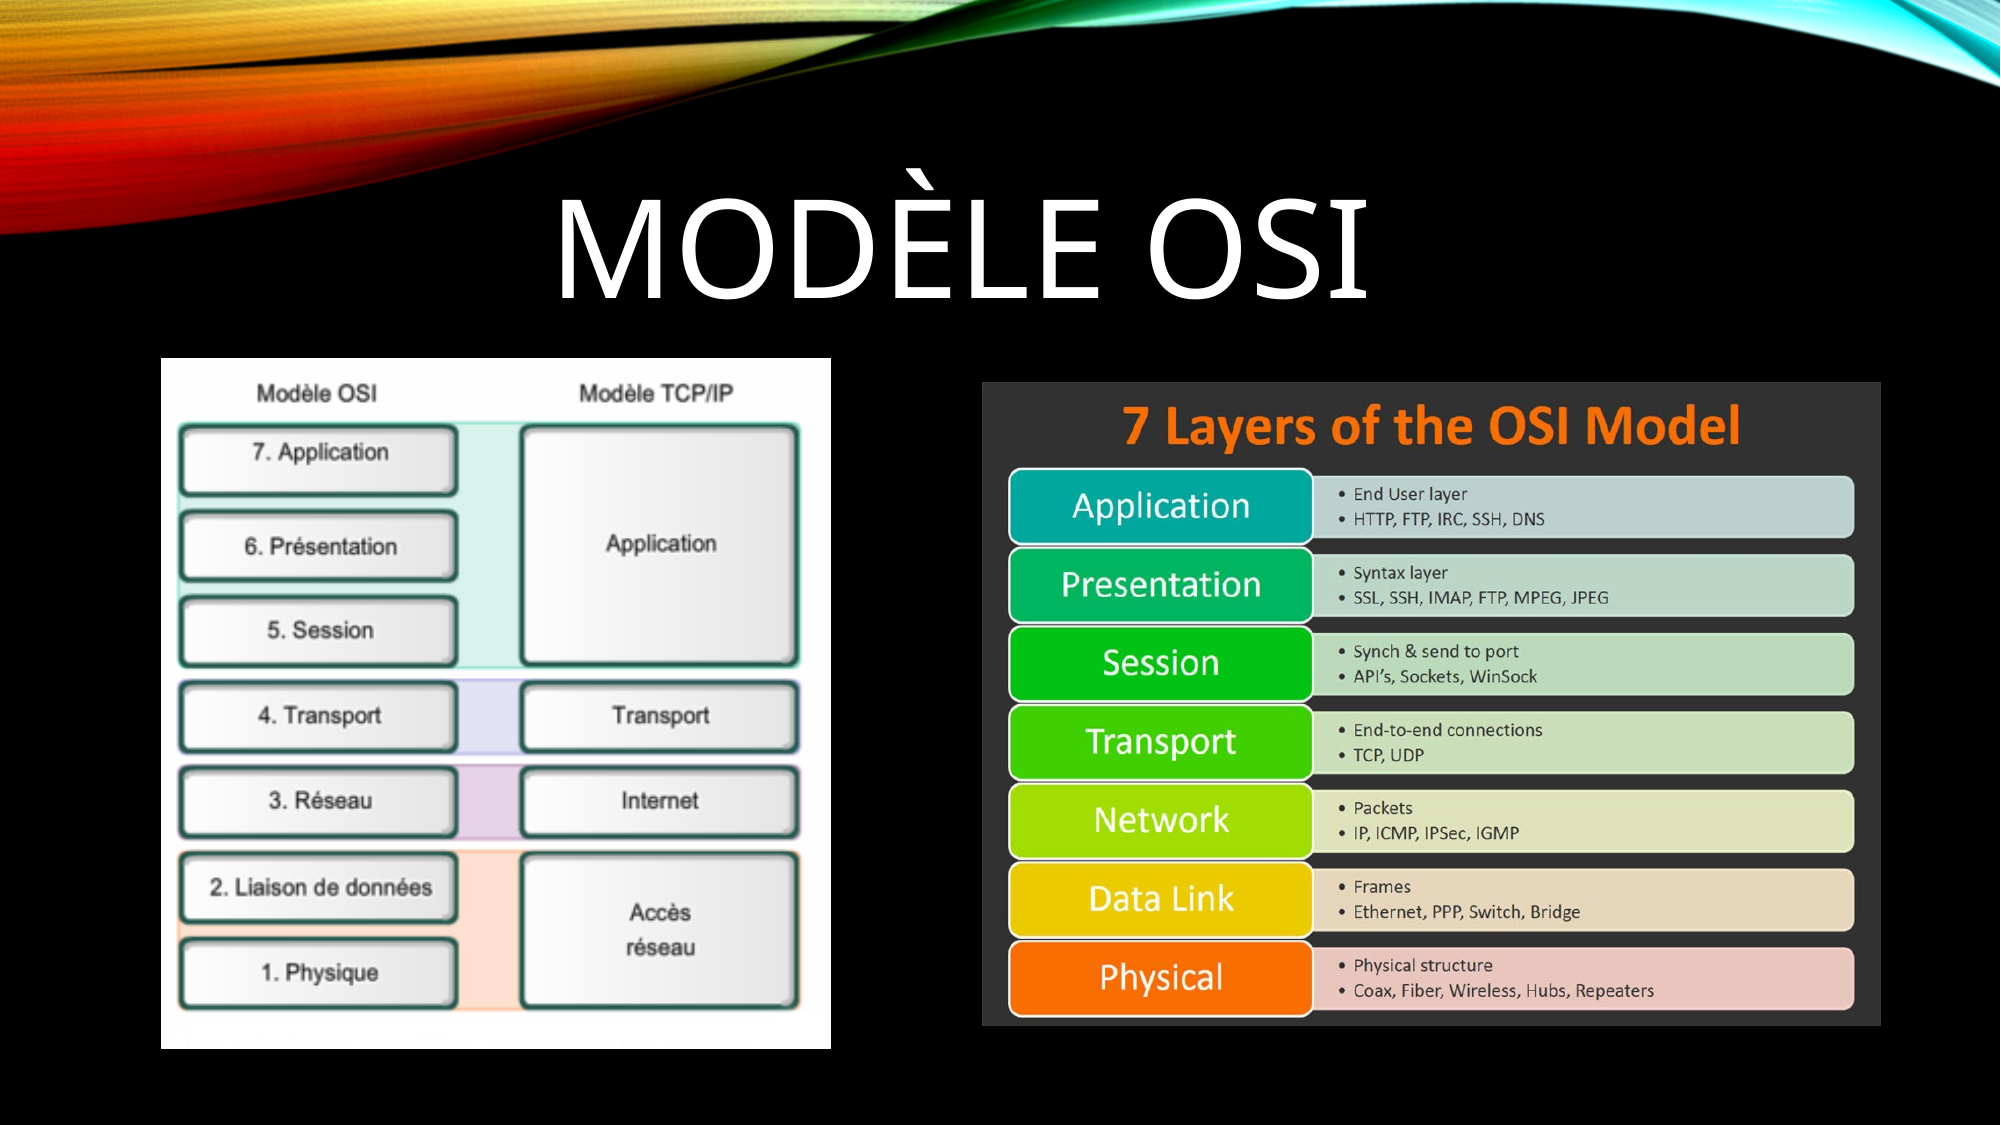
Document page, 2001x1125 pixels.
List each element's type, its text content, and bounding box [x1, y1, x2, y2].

picture [0, 0, 2000, 237]
title Modèle OSI [255, 147, 1668, 360]
picture [160, 358, 831, 1049]
picture [981, 381, 1881, 1027]
